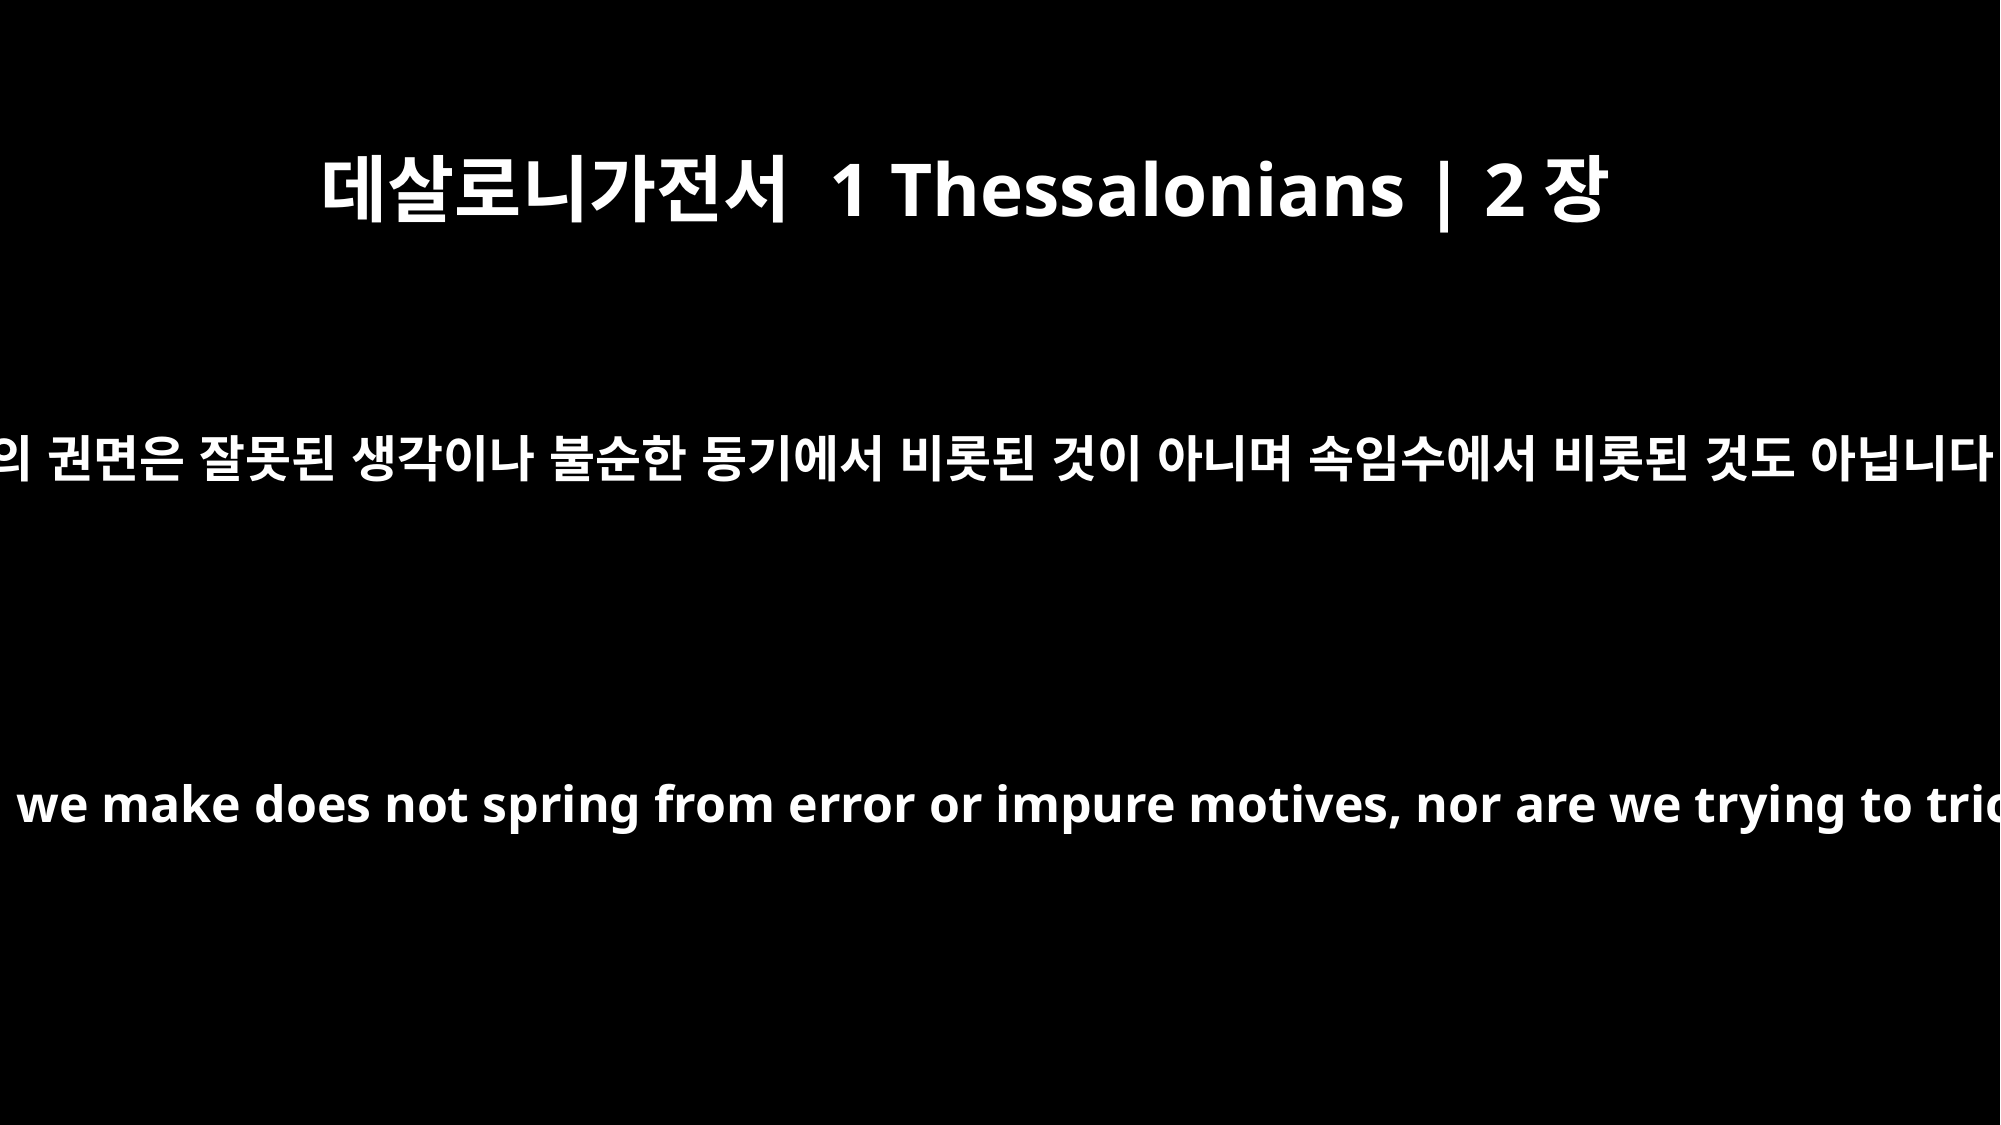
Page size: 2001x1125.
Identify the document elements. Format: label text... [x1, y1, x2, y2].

text_box 3 우리의 권면은 잘못된 생각이나 불순한 동기에서 비롯된 것이 아니며 속임수에서 비롯된 것도 아닙니다. [0, 359, 2000, 495]
text_box For the appeal we make does not spring from error or impure motives, nor are we trying to trick you. [0, 764, 2000, 840]
text_box 데살로니가전서 1 Thessalonians | 2장 [305, 136, 1626, 239]
